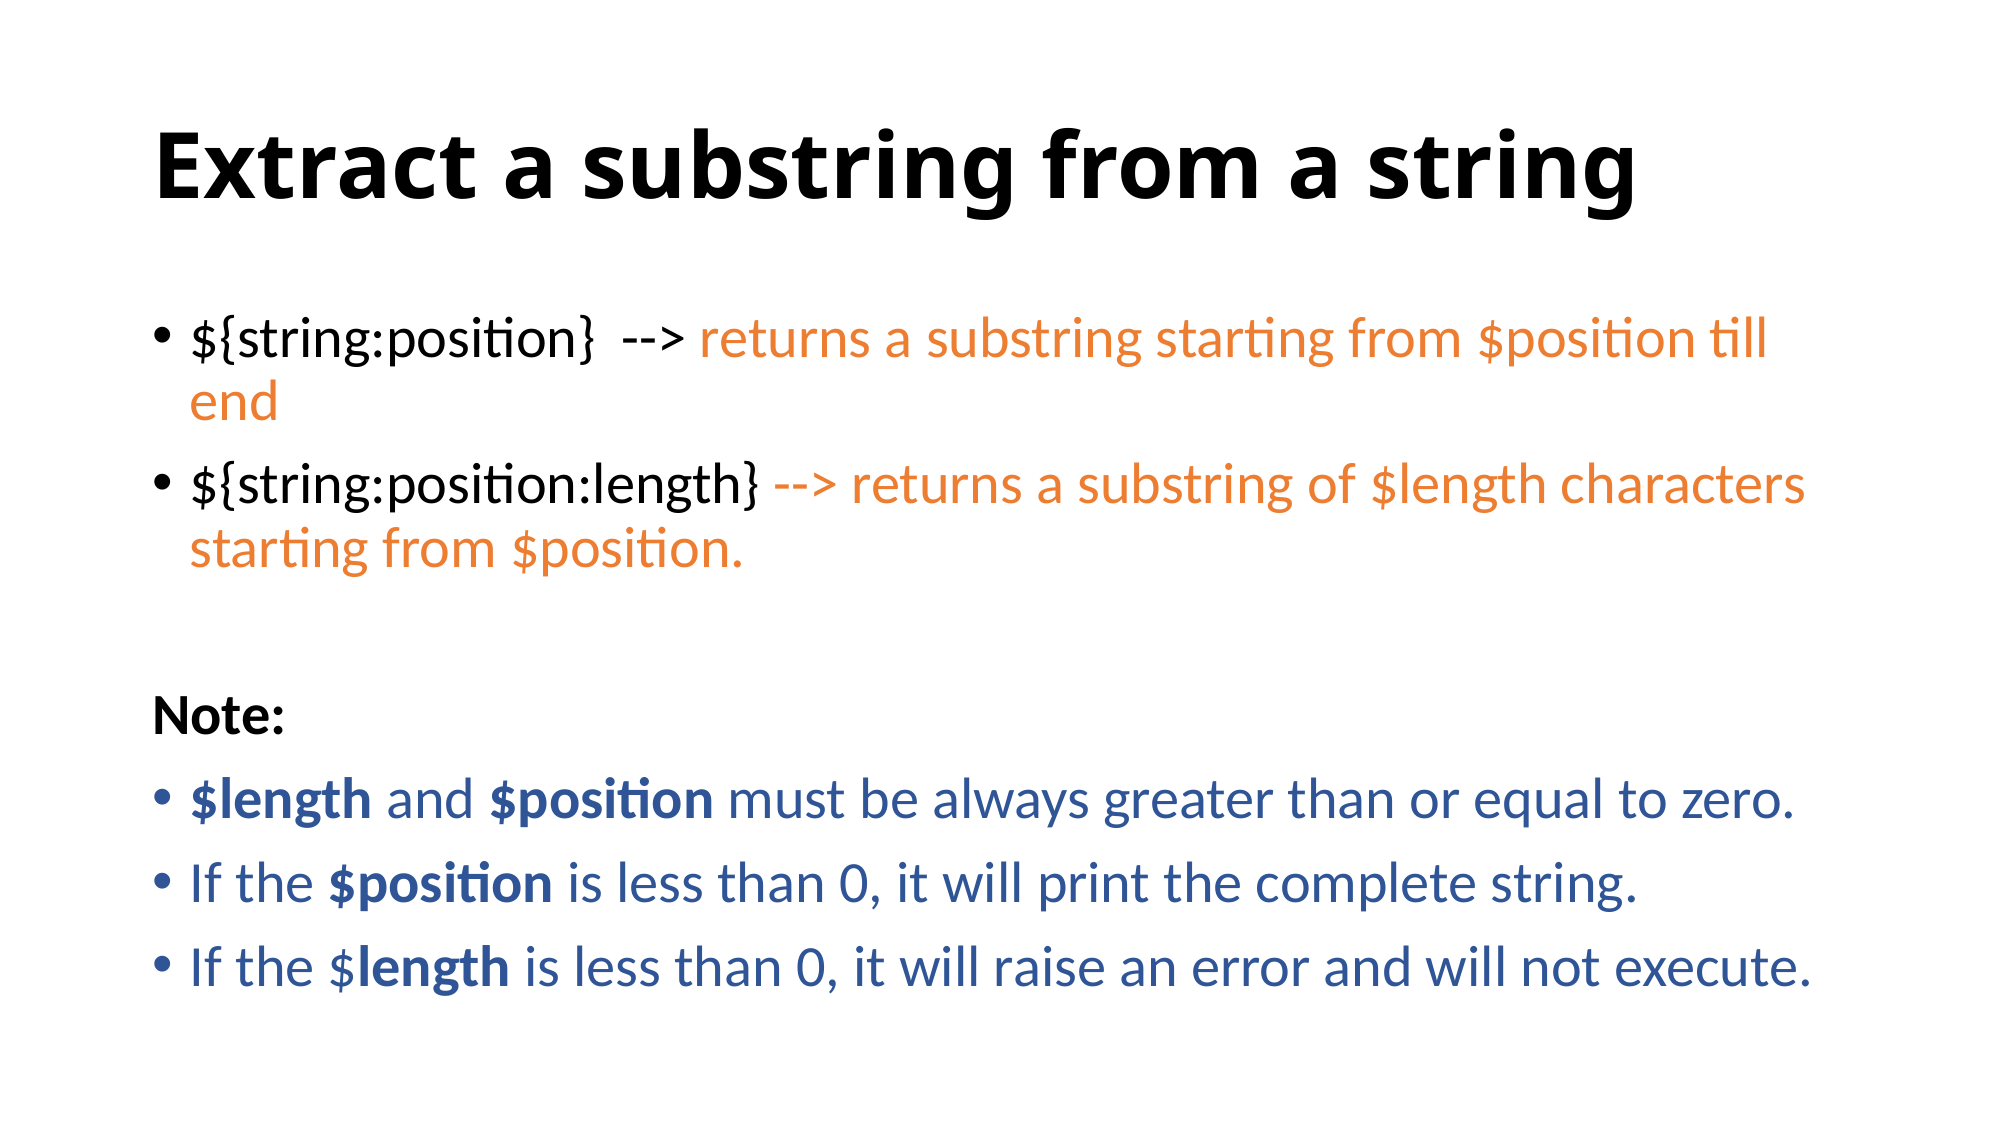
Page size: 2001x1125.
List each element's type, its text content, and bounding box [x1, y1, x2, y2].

list ${string:position} --> returns a substring starting from $position till end ${string:position:length} --> returns a substring of $length characters starting from $position. Note: $length and $position must be always greater than or equal to zero. If the $position is less than 0, it will print the complete string. If the $length is less than 0, it will raise an error and will not execute. [137, 299, 1863, 1014]
title Extract a substring from a string [137, 59, 1863, 278]
